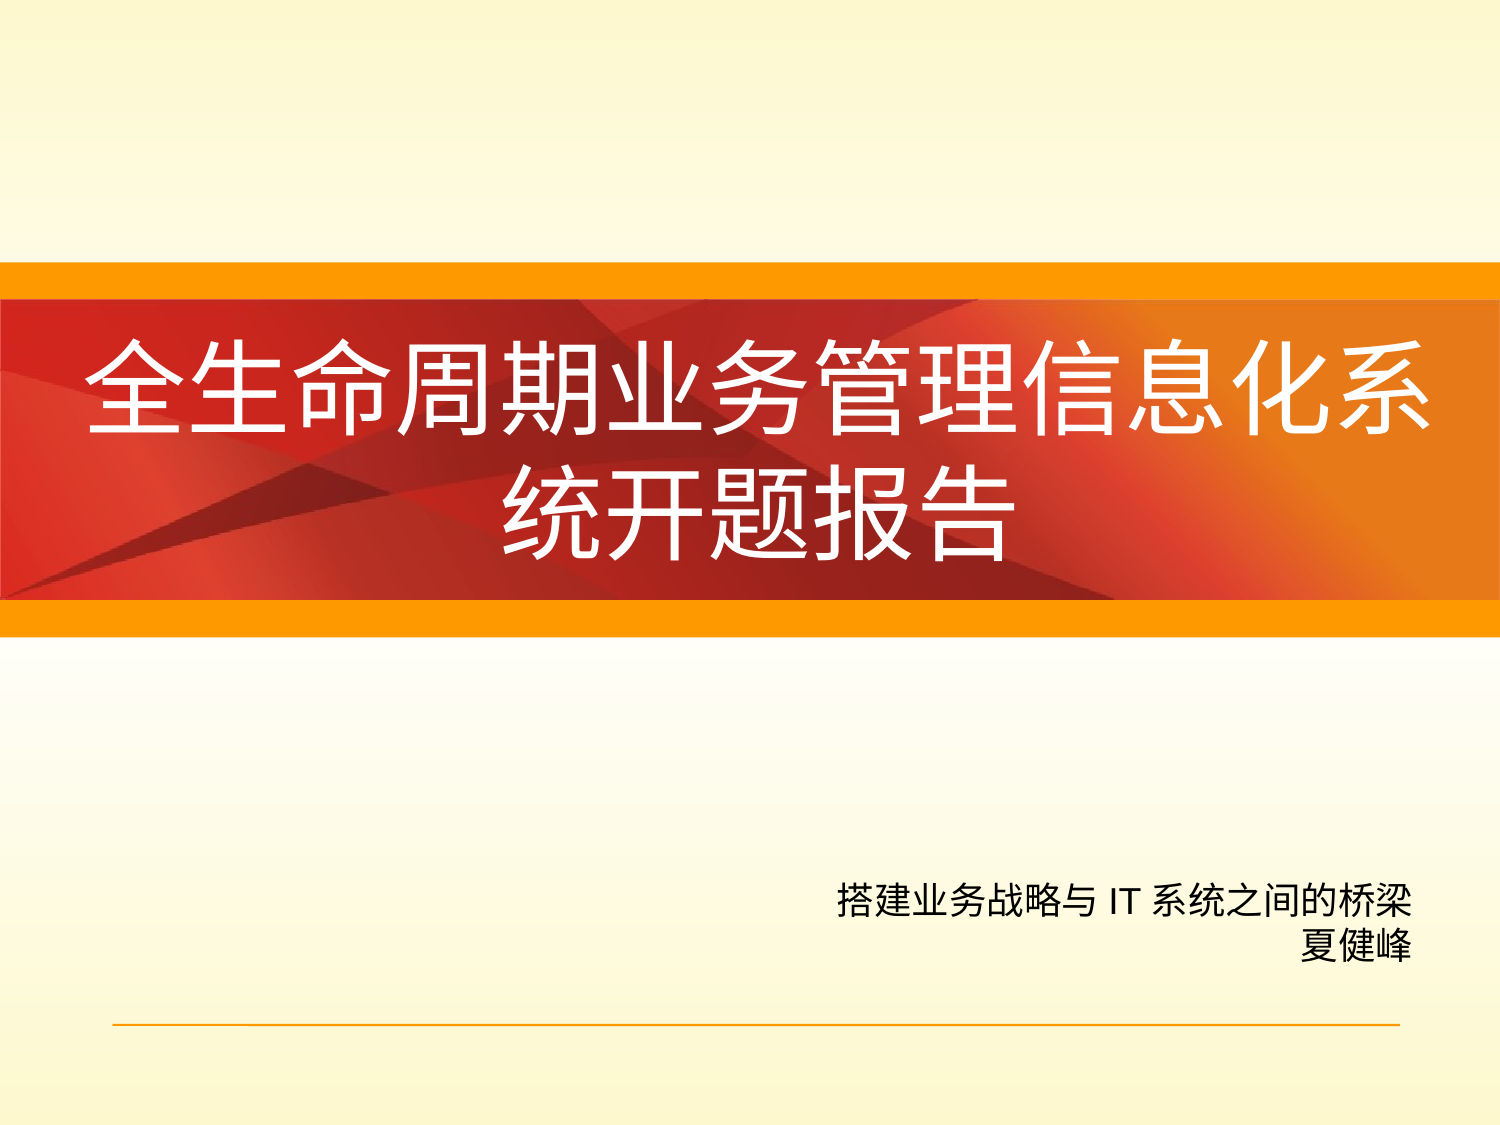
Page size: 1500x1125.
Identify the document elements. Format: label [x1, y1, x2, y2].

text_box [0, 0, 1500, 1125]
